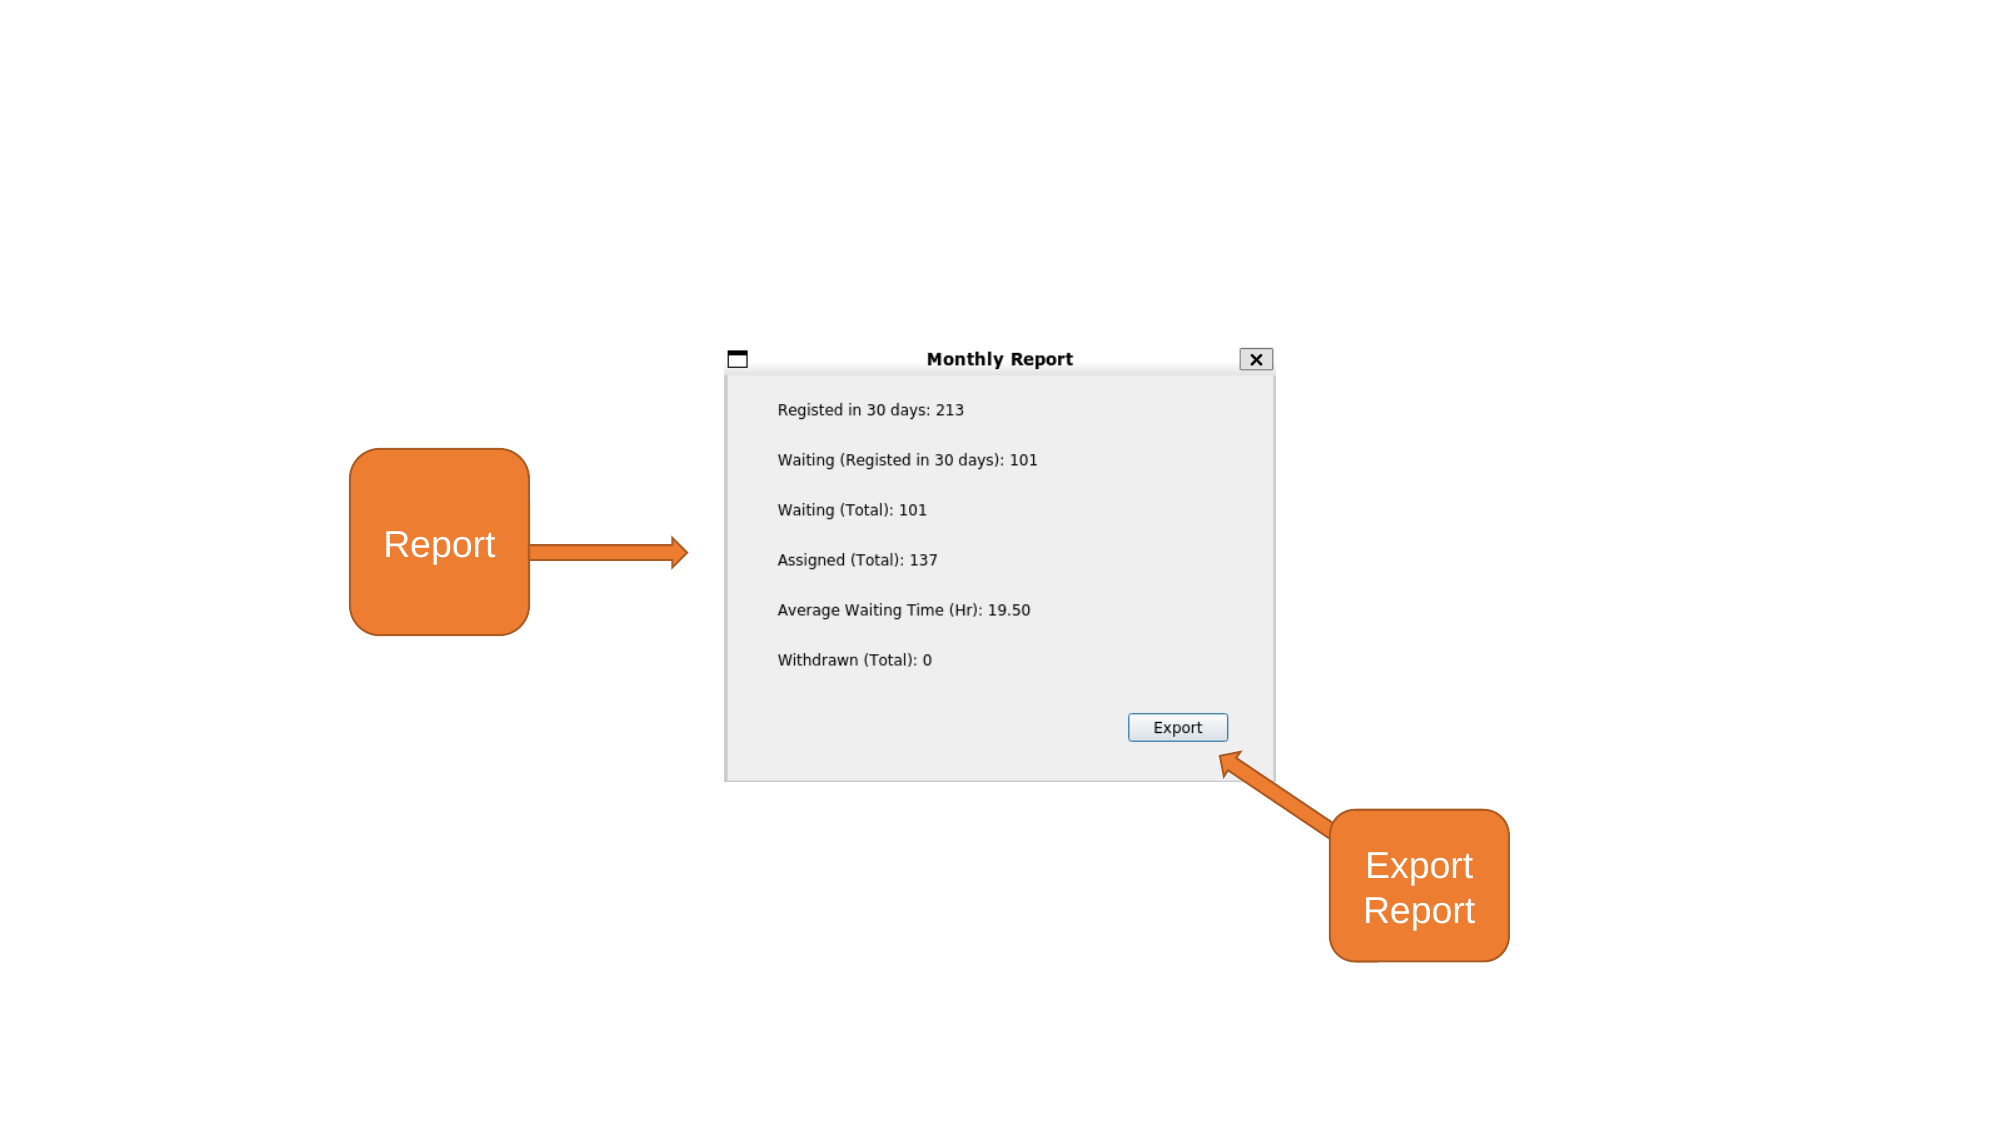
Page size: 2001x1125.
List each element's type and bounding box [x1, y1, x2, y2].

text_box [349, 448, 688, 636]
text_box [1194, 768, 1522, 920]
picture [724, 343, 1276, 782]
